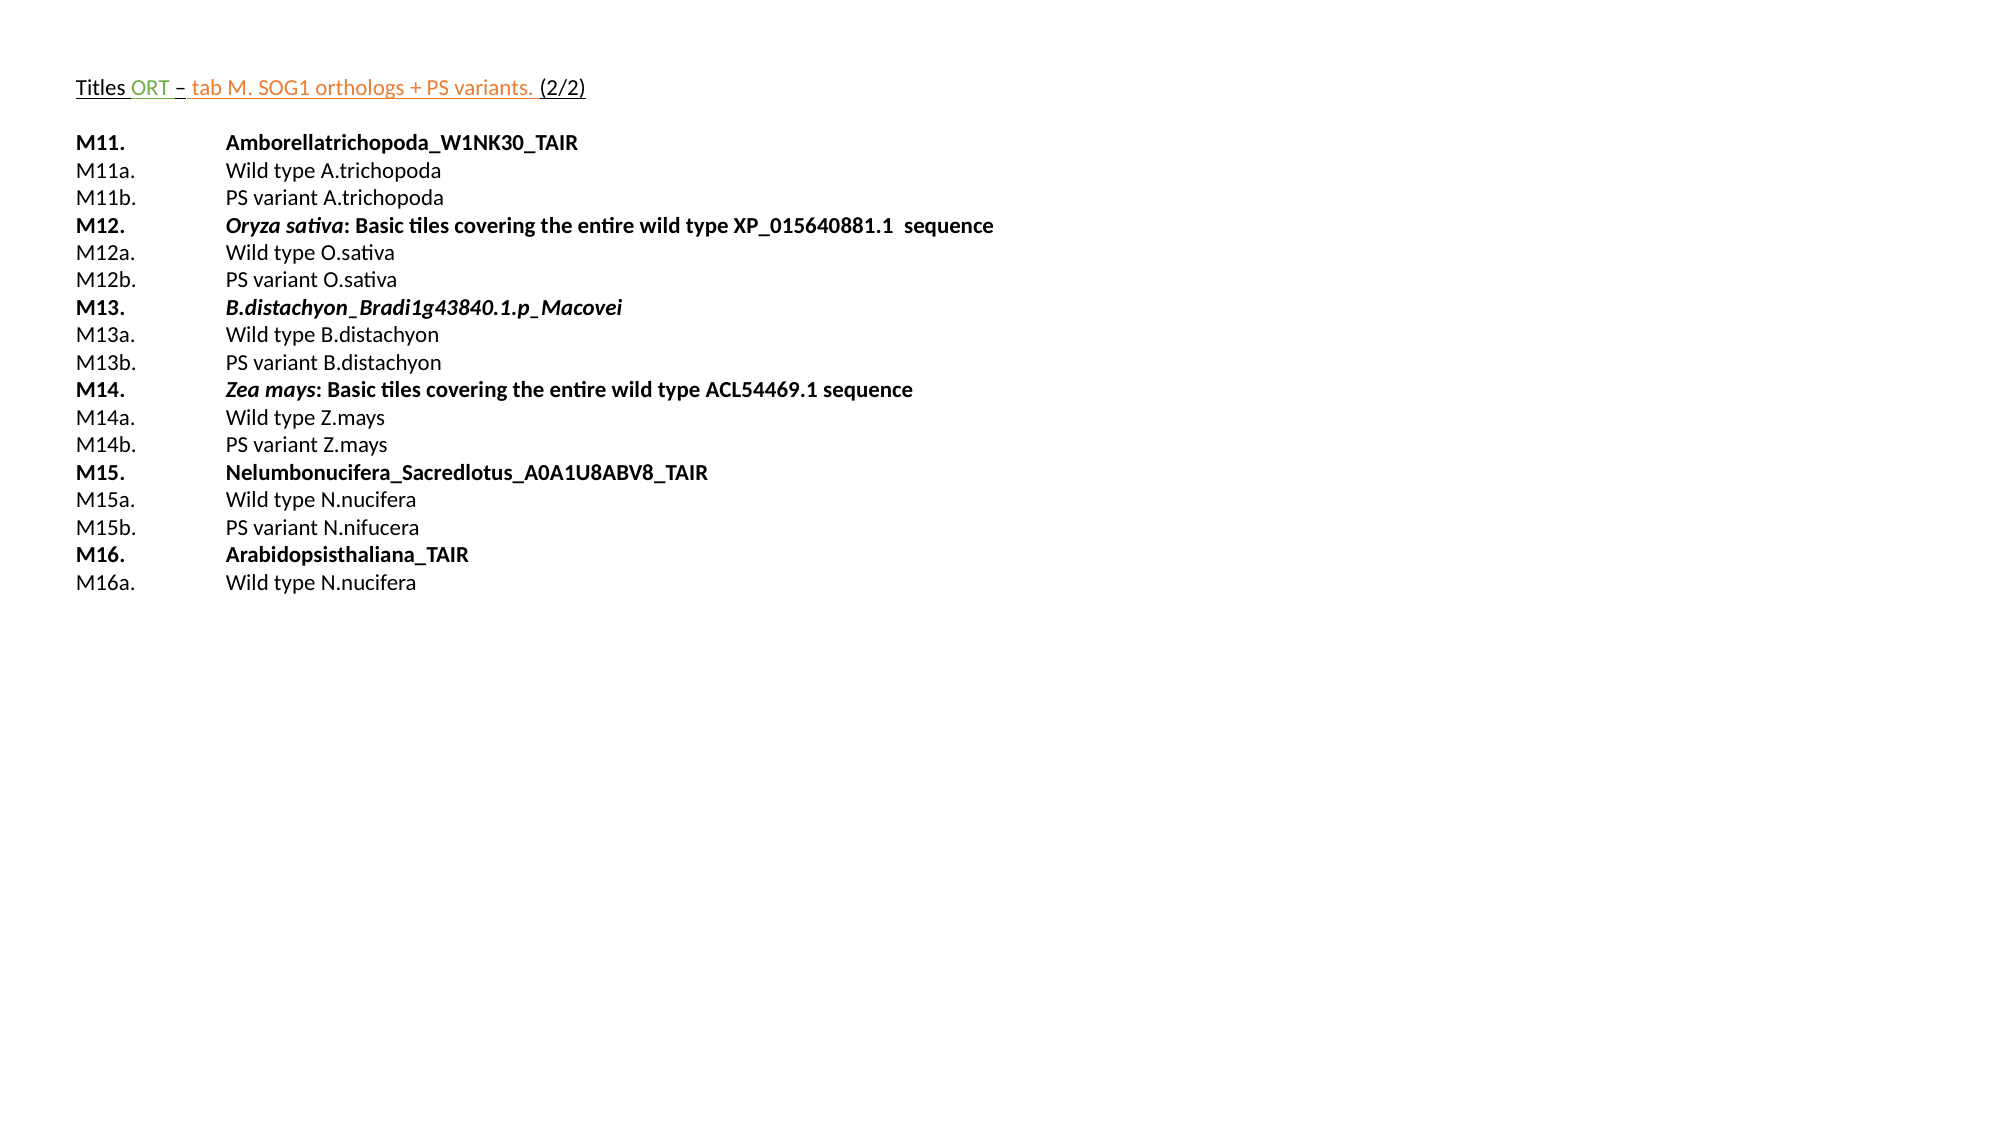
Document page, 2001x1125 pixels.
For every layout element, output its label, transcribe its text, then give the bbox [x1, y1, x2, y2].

text_box Titles ORT – tab M. SOG1 orthologs + PS variants. (2/2) M11. Amborellatrichopoda_W1NK30_TAIR M11a. Wild type A.trichopoda M11b. PS variant A.trichopoda M12. Oryza sativa: Basic tiles covering the entire wild type XP_015640881.1 sequence M12a. Wild type O.sativa M12b. PS variant O.sativa M13. B.distachyon_Bradi1g43840.1.p_Macovei M13a. Wild type B.distachyon M13b. PS variant B.distachyon M14. Zea mays: Basic tiles covering the entire wild type ACL54469.1 sequence M14a. Wild type Z.mays M14b. PS variant Z.mays M15. Nelumbonucifera_Sacredlotus_A0A1U8ABV8_TAIR M15a. Wild type N.nucifera M15b. PS variant N.nifucera M16. Arabidopsisthaliana_TAIR M16a. Wild type N.nucifera [61, 65, 1855, 602]
